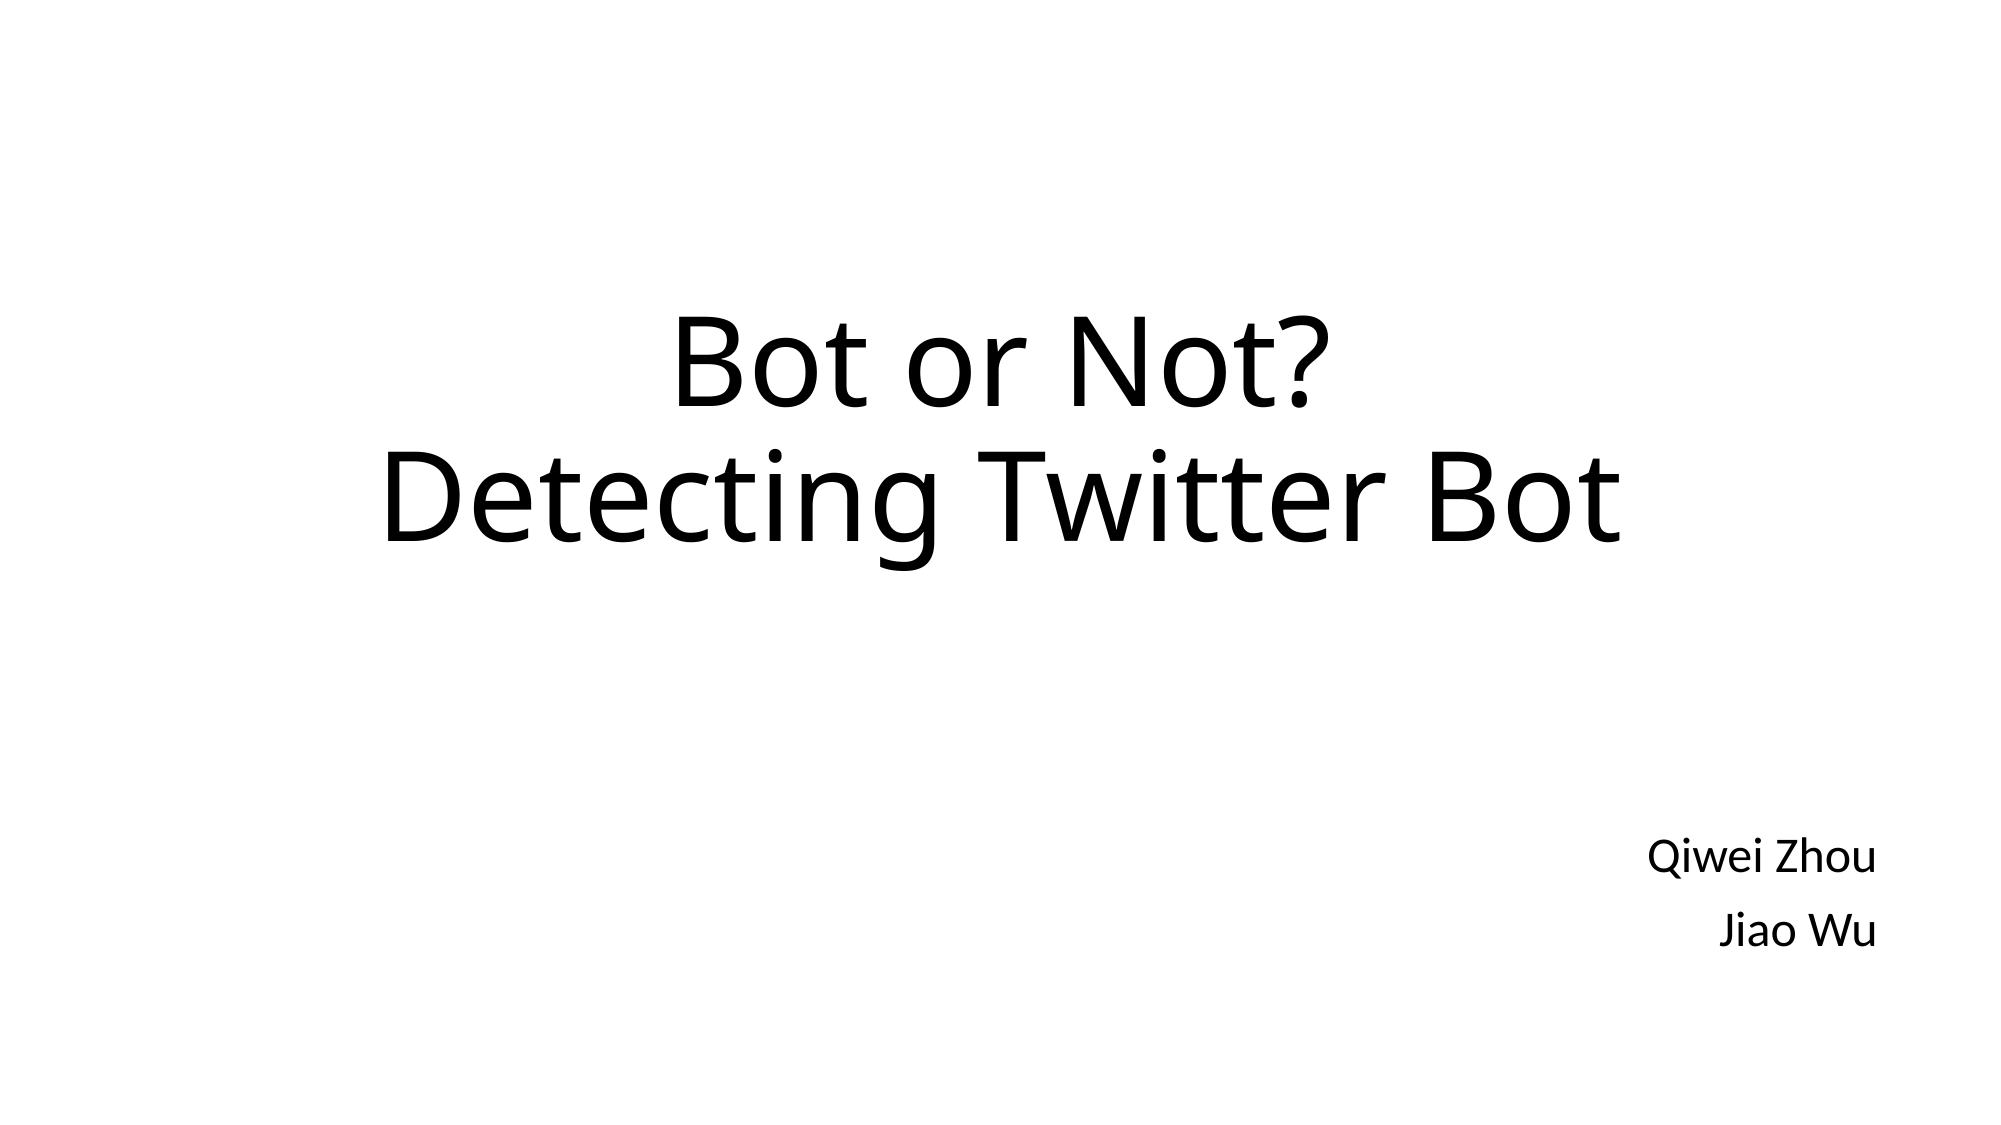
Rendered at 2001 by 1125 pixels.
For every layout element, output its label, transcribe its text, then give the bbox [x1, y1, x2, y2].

title Bot or Not? Detecting Twitter Bot [249, 184, 1750, 576]
subtitle Qiwei Zhou Jiao Wu [249, 590, 1893, 1059]
